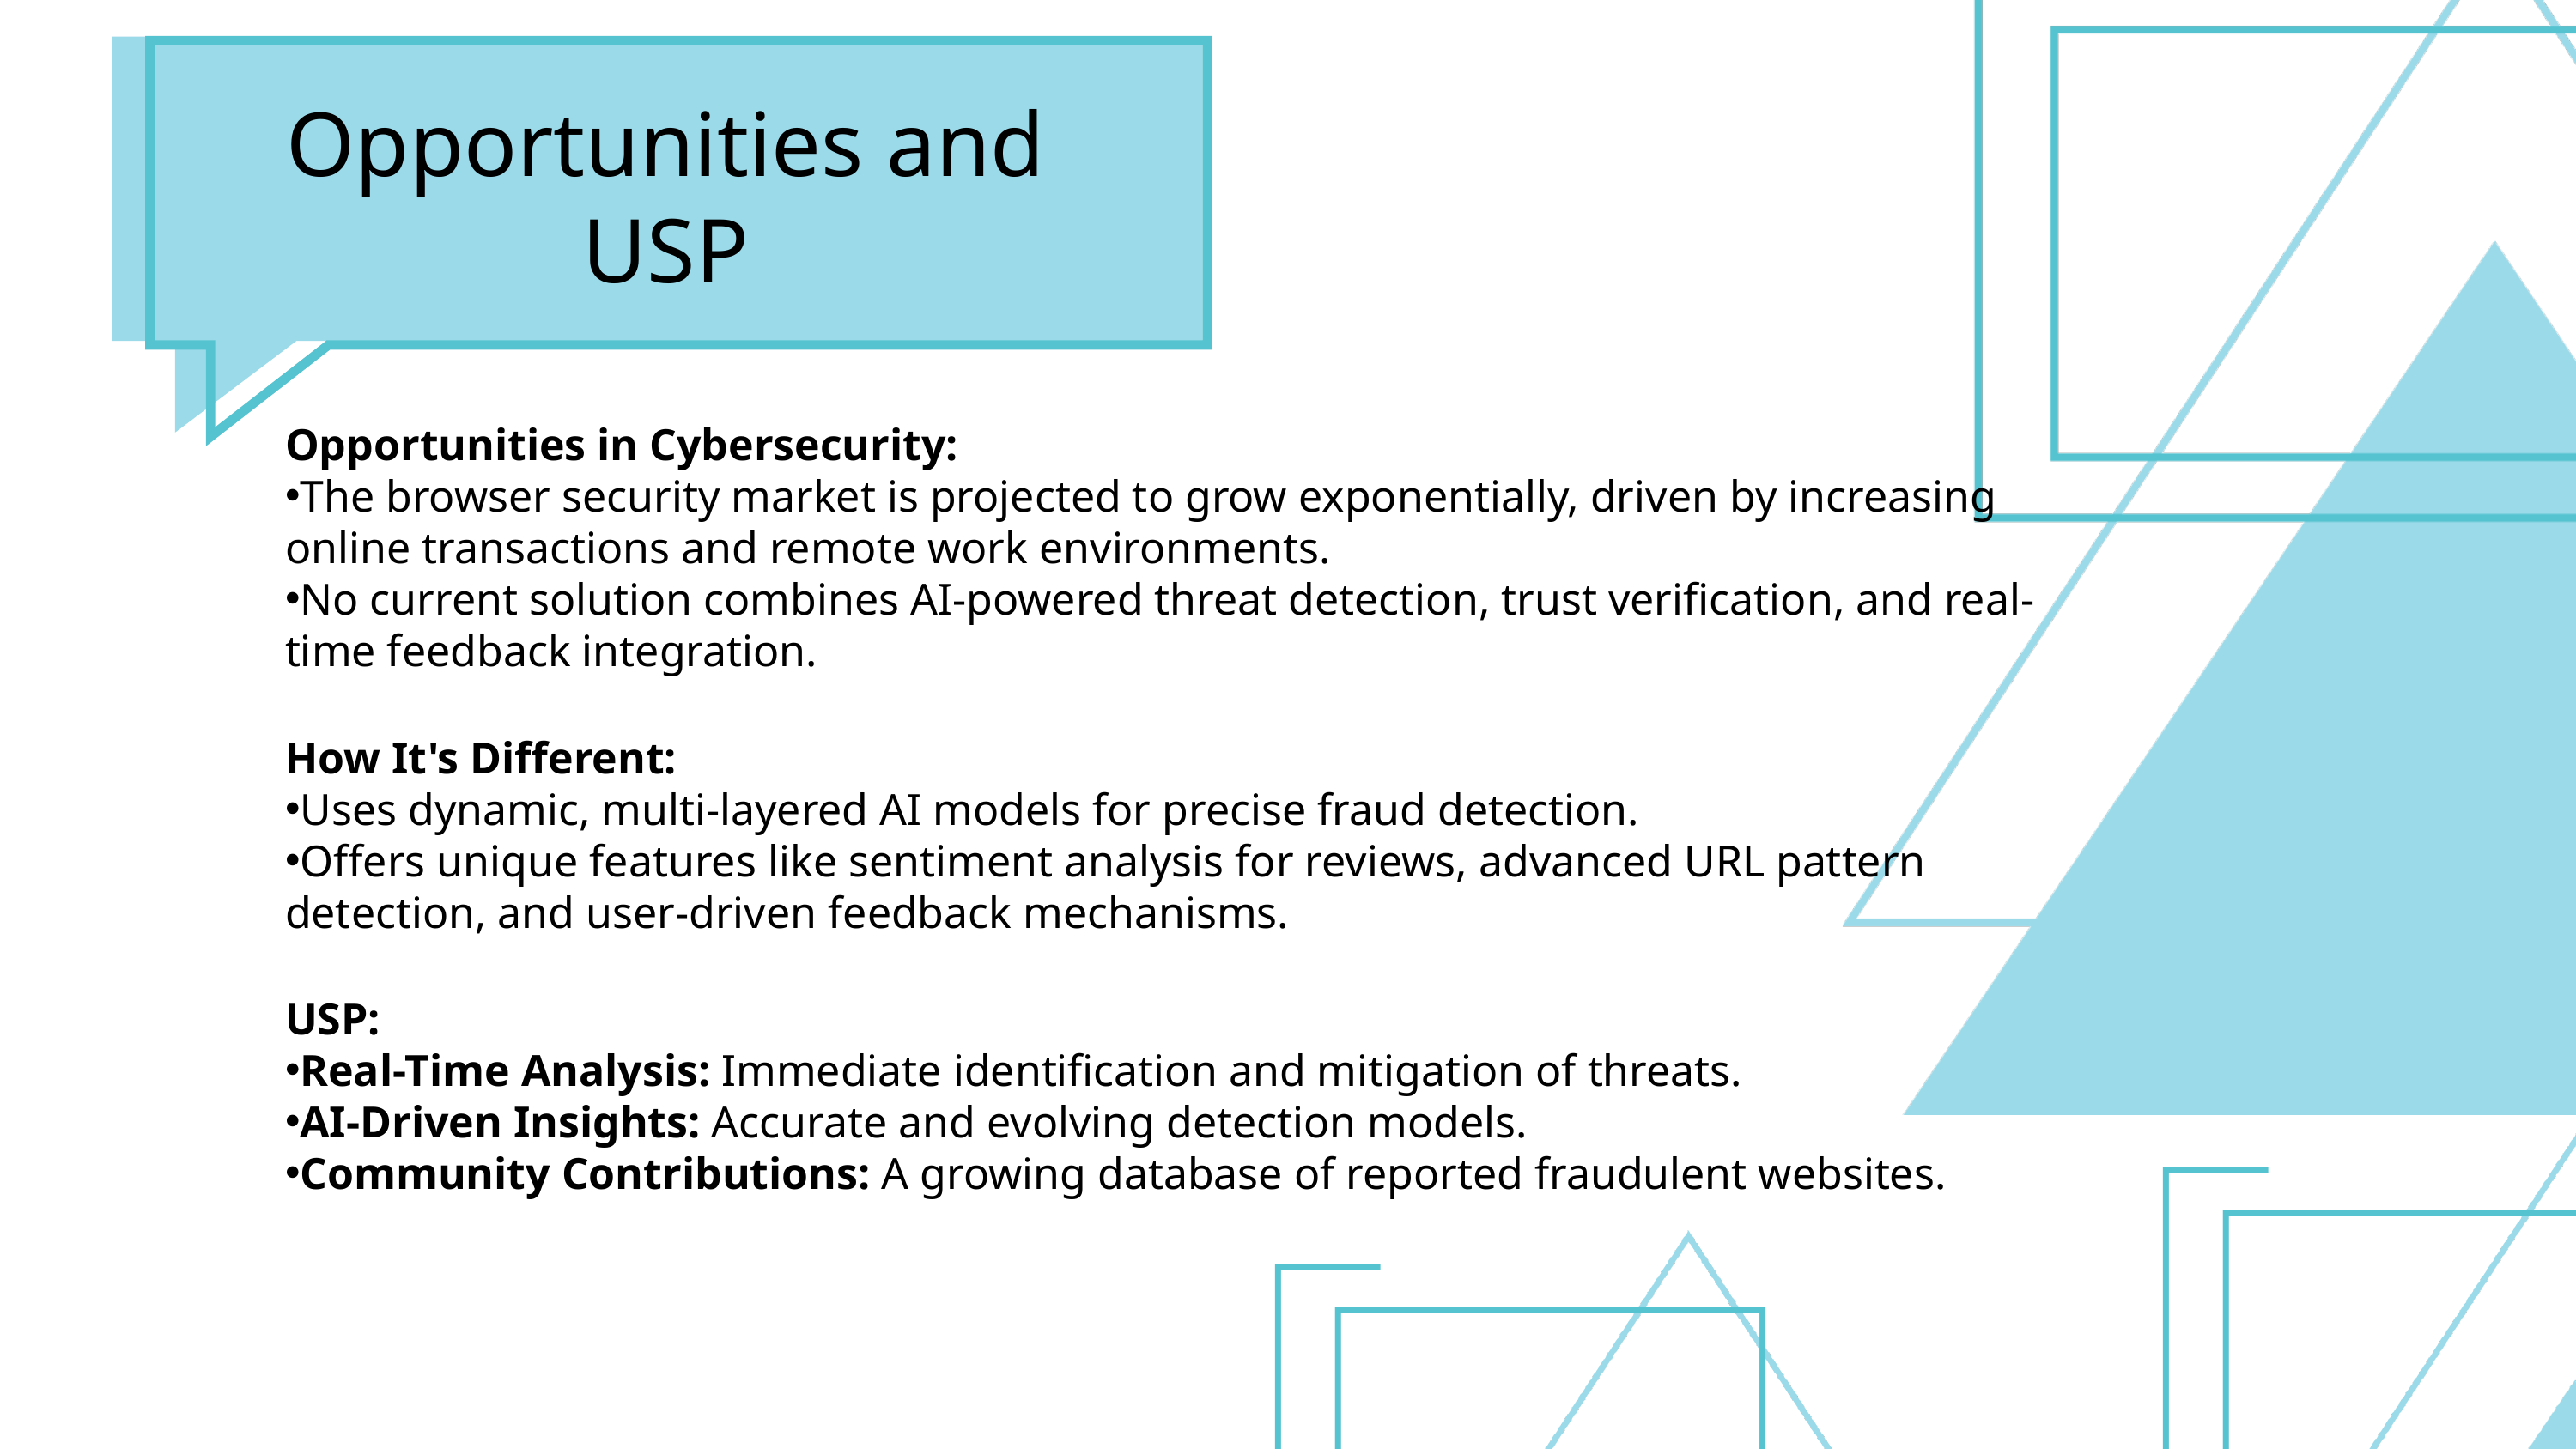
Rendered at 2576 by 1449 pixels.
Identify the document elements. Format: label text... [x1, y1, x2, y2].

text_box [1170, 1230, 2207, 1449]
text_box How It's Different: Uses dynamic, multi-layered AI models for precise fraud detection. Offers unique features like sentiment analysis for reviews, advanced URL pattern detection, and user-driven feedback mechanisms. [272, 724, 2093, 943]
text_box Opportunities in Cybersecurity: The browser security market is projected to grow exponentially, driven by increasing online transactions and remote work environments. No current solution combines AI-powered threat detection, trust verification, and real-time feedback integration. [272, 410, 2093, 682]
text_box [1842, 0, 2576, 1115]
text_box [112, 36, 1203, 433]
text_box [2057, 1133, 2576, 1449]
text_box USP: Real-Time Analysis: Immediate identification and mitigation of threats. AI-Driven Insights: Accurate and evolving detection models. Community Contributions: A growing database of reported fraudulent websites. [272, 985, 2093, 1204]
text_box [149, 40, 1208, 437]
